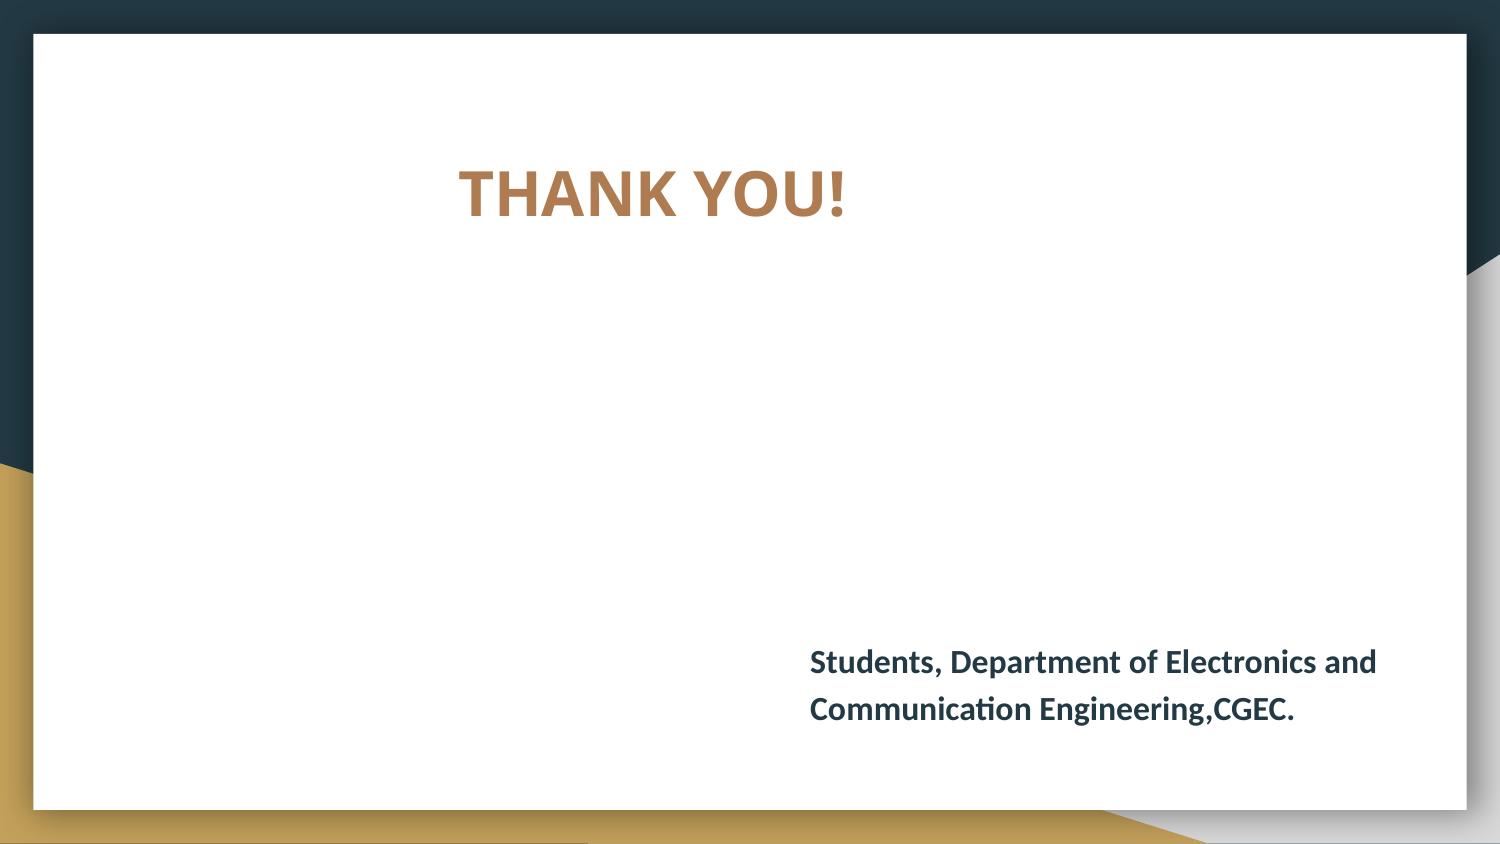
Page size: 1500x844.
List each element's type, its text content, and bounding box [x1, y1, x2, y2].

title THANK YOU! [134, 138, 1366, 296]
list Students, Department of Electronics and Communication Engineering,CGEC. [795, 619, 1413, 789]
